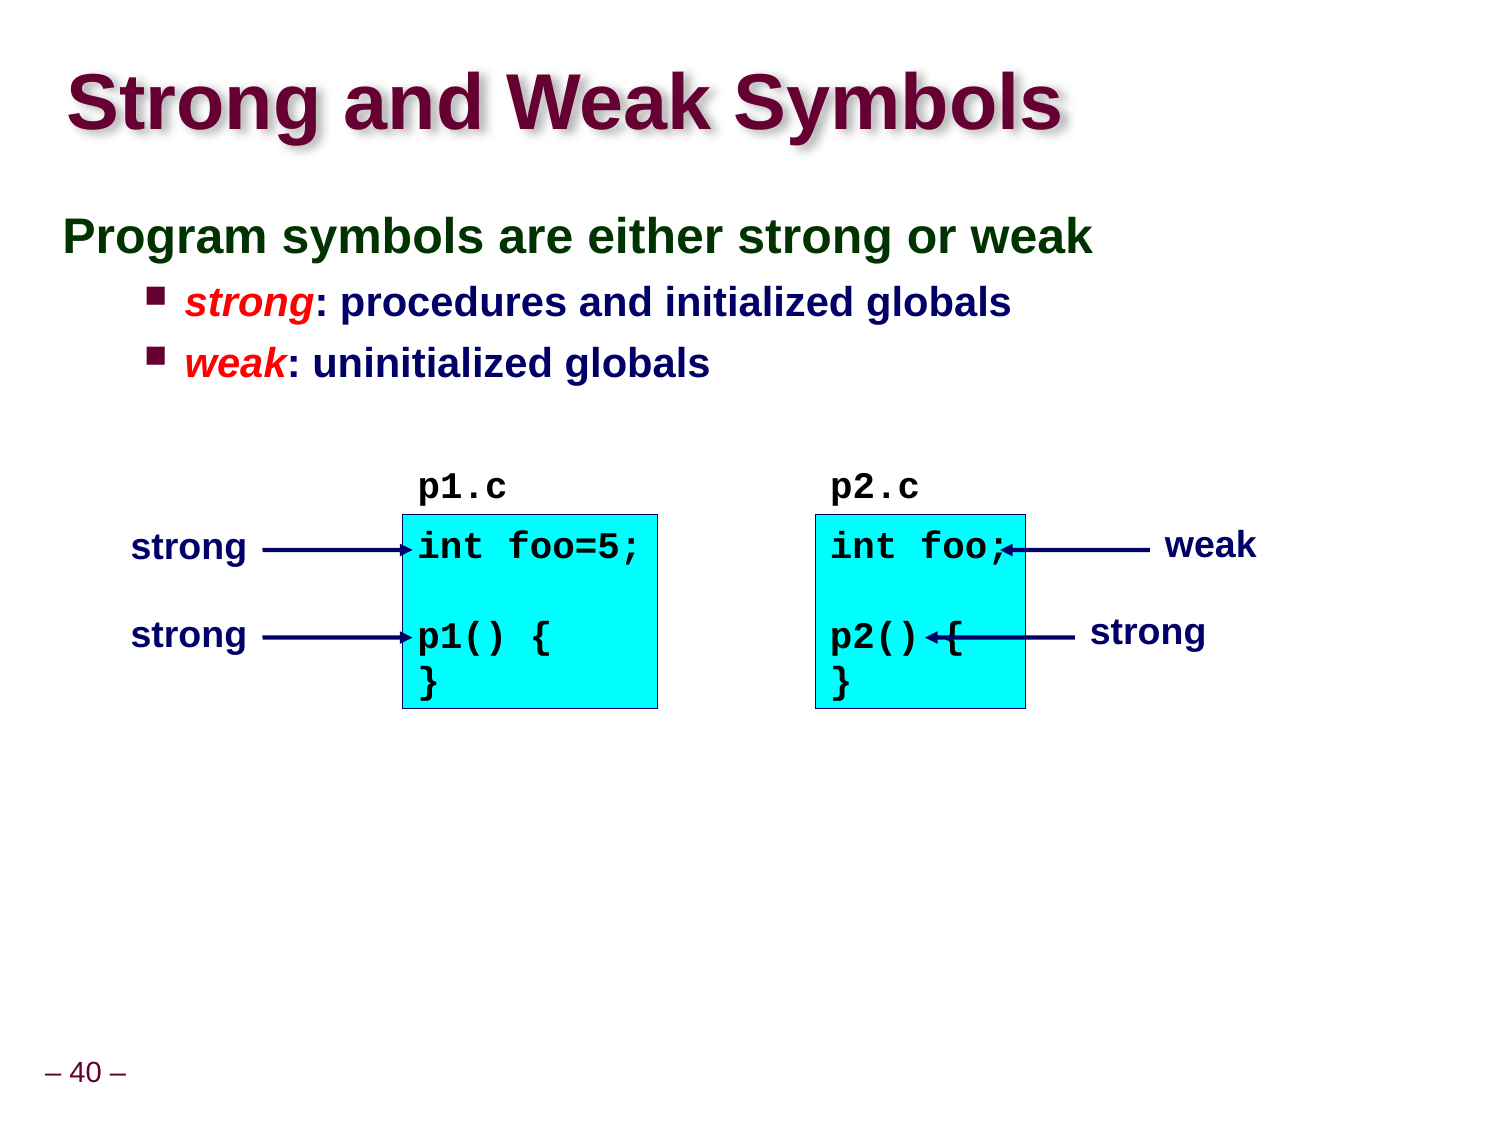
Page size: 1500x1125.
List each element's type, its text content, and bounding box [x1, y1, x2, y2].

text_box p1.c [402, 453, 523, 514]
text_box strong [1075, 599, 1222, 660]
text_box [262, 631, 413, 644]
title Strong and Weak Symbols [66, 40, 1497, 169]
list Program symbols are either strong or weak strong: procedures and initialized globals weak: uninitialized globals [47, 199, 1411, 1058]
text_box weak [1150, 512, 1272, 573]
text_box [262, 543, 413, 557]
text_box [999, 543, 1150, 557]
text_box int foo=5; p1() { } [402, 514, 658, 709]
text_box [924, 631, 1075, 644]
text_box strong [115, 514, 263, 575]
text_box int foo; p2() { } [815, 514, 1025, 709]
text_box p2.c [815, 453, 935, 514]
text_box strong [115, 602, 263, 663]
